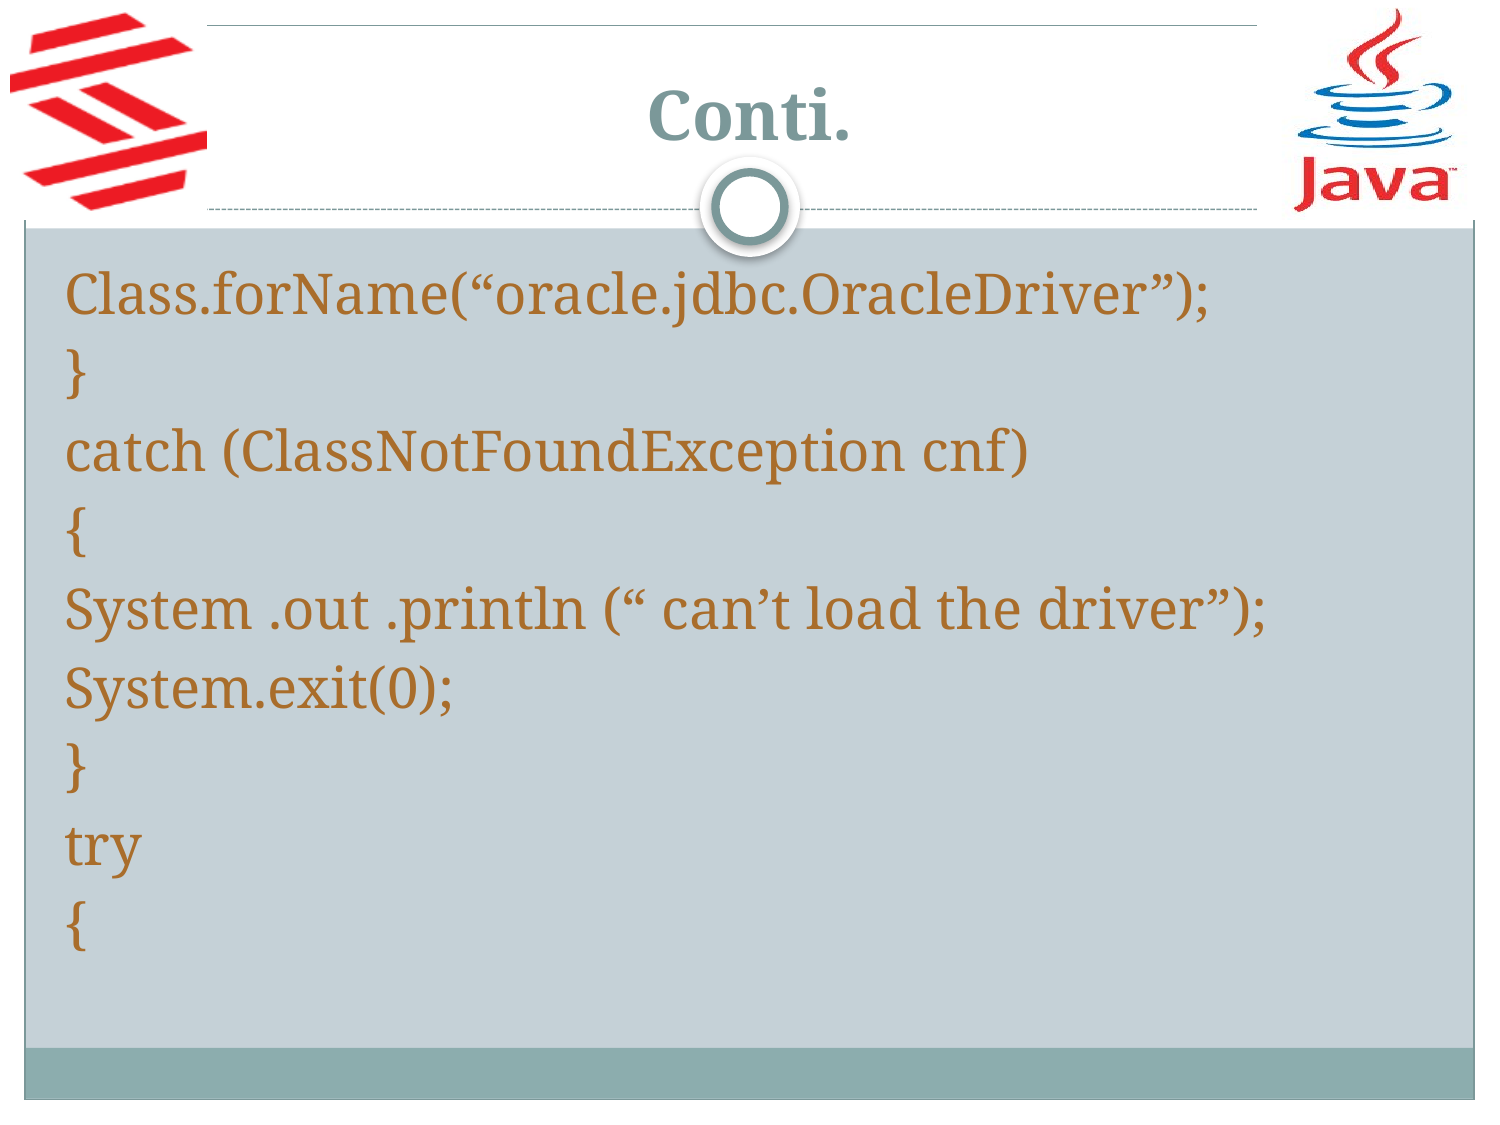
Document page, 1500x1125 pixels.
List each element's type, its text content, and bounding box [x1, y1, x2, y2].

picture [1257, 0, 1483, 221]
picture [10, 11, 207, 221]
title Conti. [213, 37, 1250, 162]
list Class.forName(“oracle.jdbc.OracleDriver”); } catch (ClassNotFoundException cnf) { System .out .println (“ can’t load the driver”); System.exit(0); } try { [49, 250, 1445, 1001]
